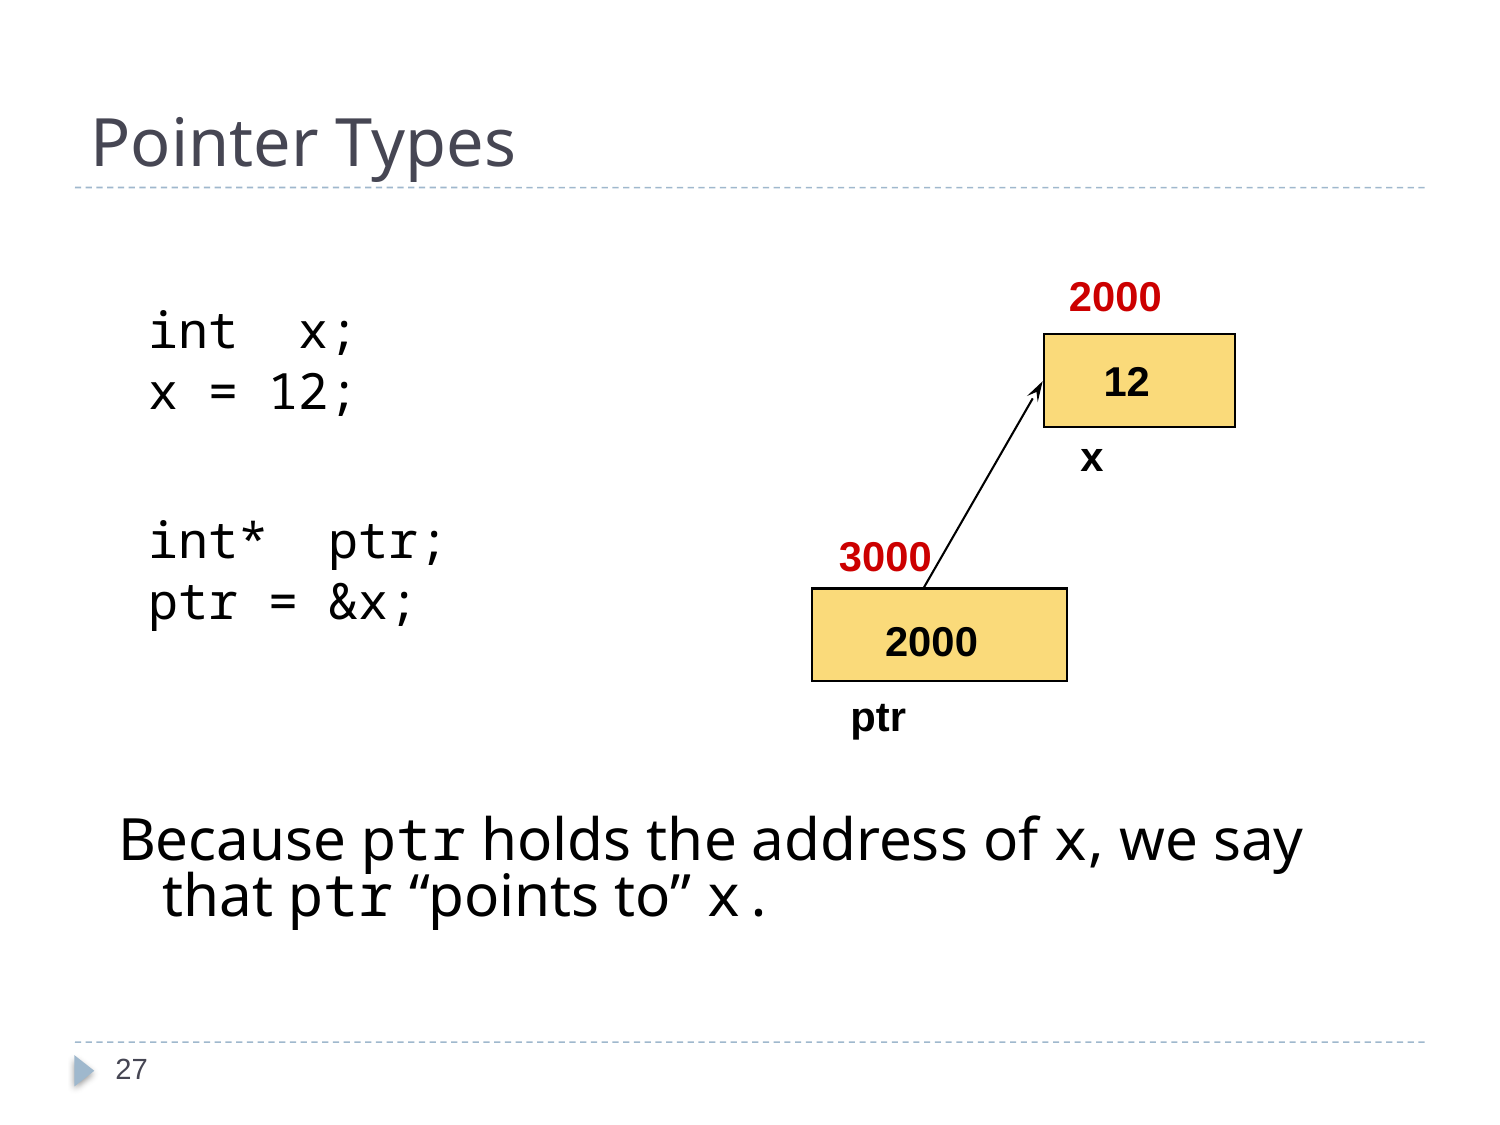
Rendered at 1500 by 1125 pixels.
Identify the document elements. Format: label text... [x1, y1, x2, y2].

list int x; x = 12; int* ptr; ptr = &x; Because ptr holds the address of x, we say that ptr “points to” x. [103, 303, 1394, 1000]
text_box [812, 262, 1387, 798]
title Pointer Types [75, 24, 1425, 188]
slide_number 27 [100, 1042, 426, 1103]
